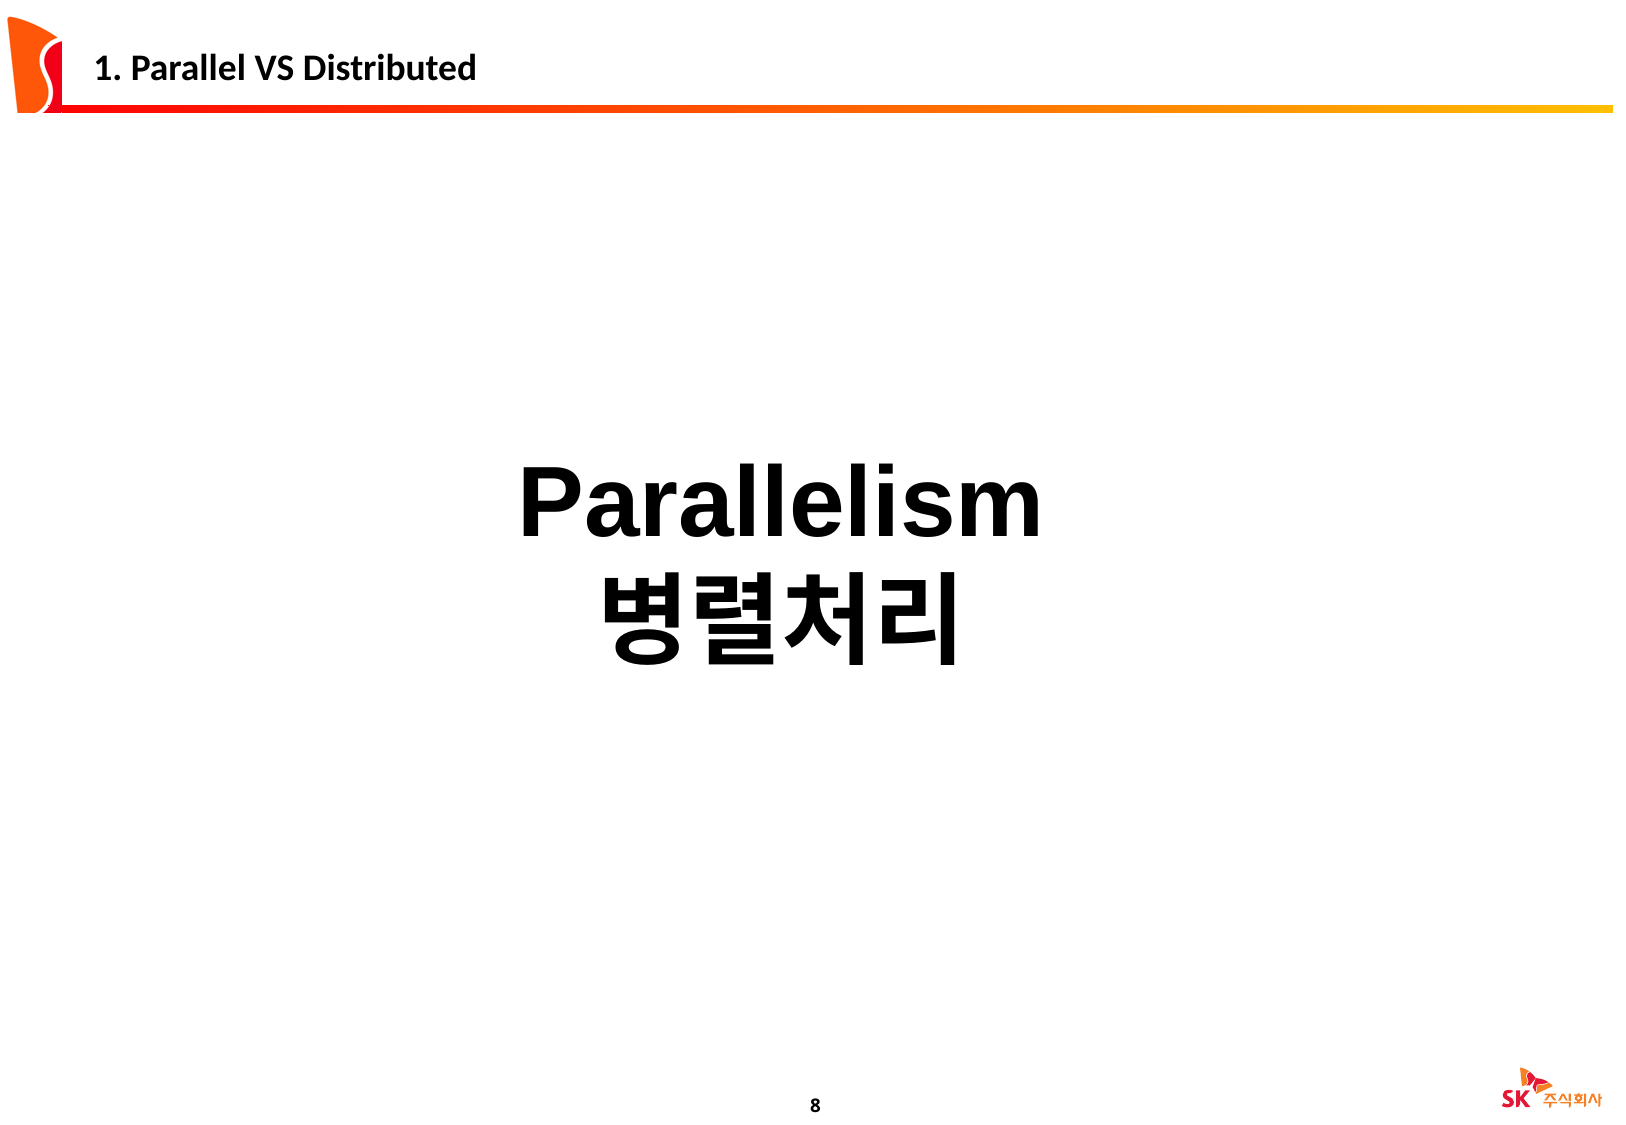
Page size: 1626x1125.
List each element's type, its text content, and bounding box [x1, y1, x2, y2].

picture [0, 12, 62, 113]
text_box Parallelism 병렬처리 [377, 428, 1185, 684]
title 1. Parallel VS Distributed [78, 13, 1501, 97]
